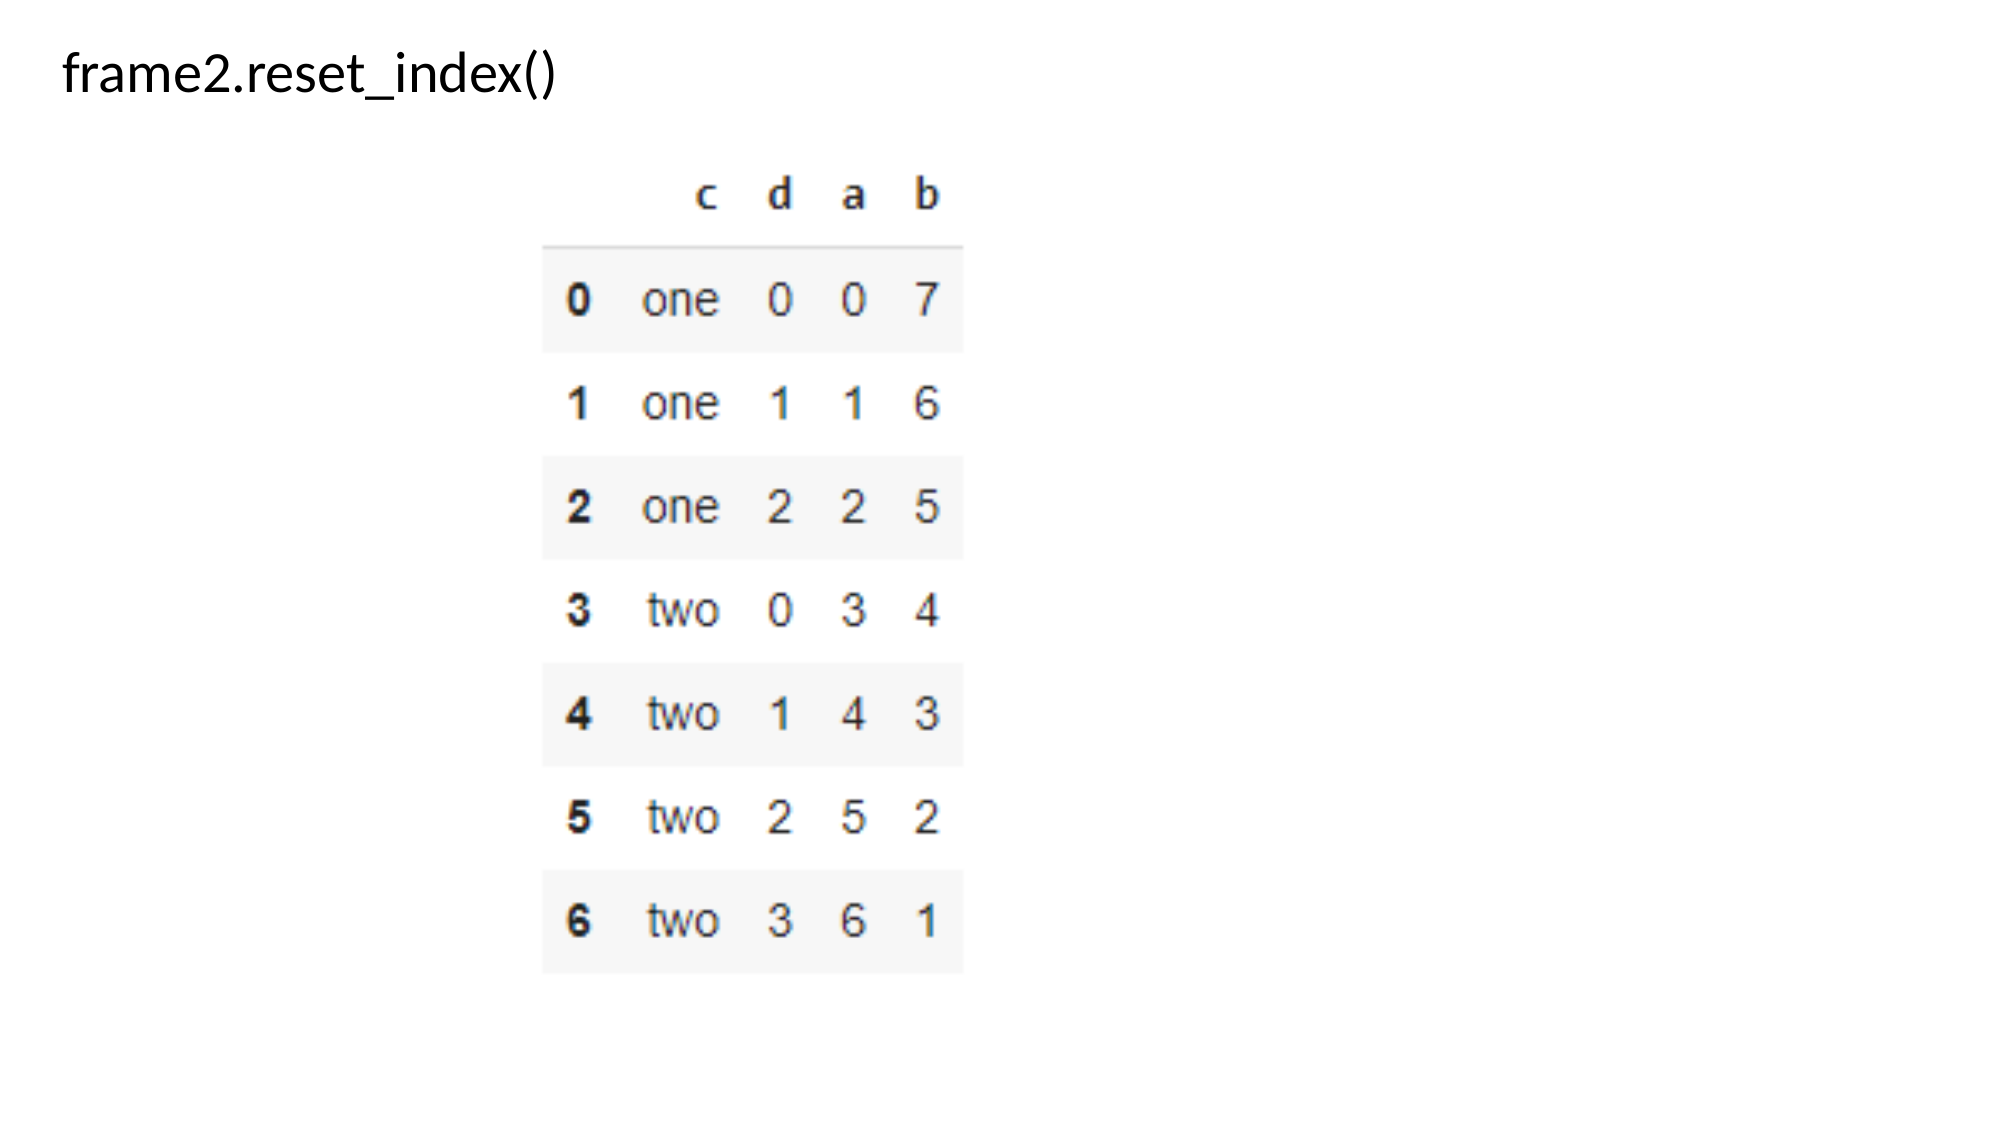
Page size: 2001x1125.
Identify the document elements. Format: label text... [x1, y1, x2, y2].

picture [517, 130, 981, 988]
list frame2.reset_index() [47, 35, 1917, 1089]
